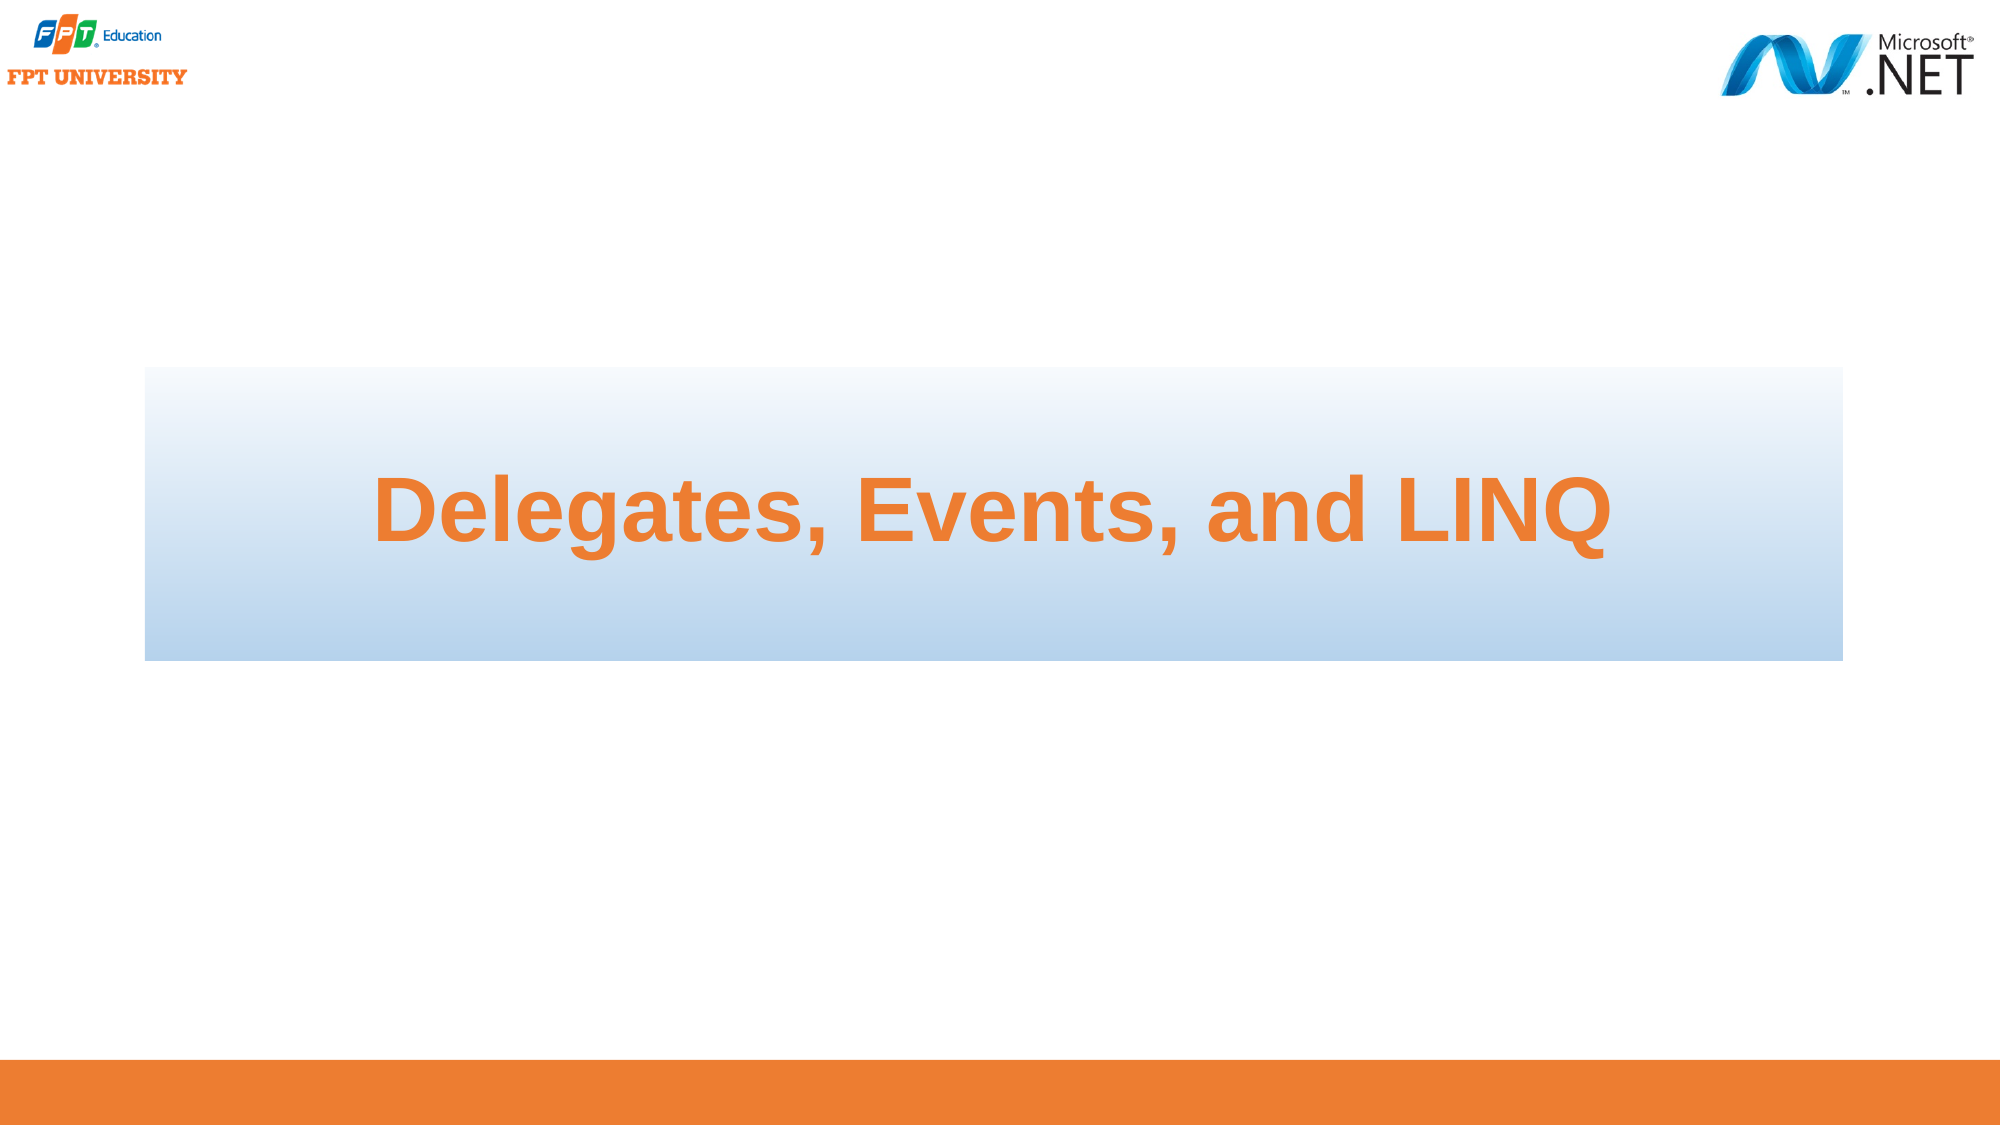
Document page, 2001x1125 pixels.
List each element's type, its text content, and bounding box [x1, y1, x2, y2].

title Delegates, Events, and LINQ [144, 367, 1843, 661]
picture [1685, 0, 2001, 129]
picture [0, 0, 194, 95]
